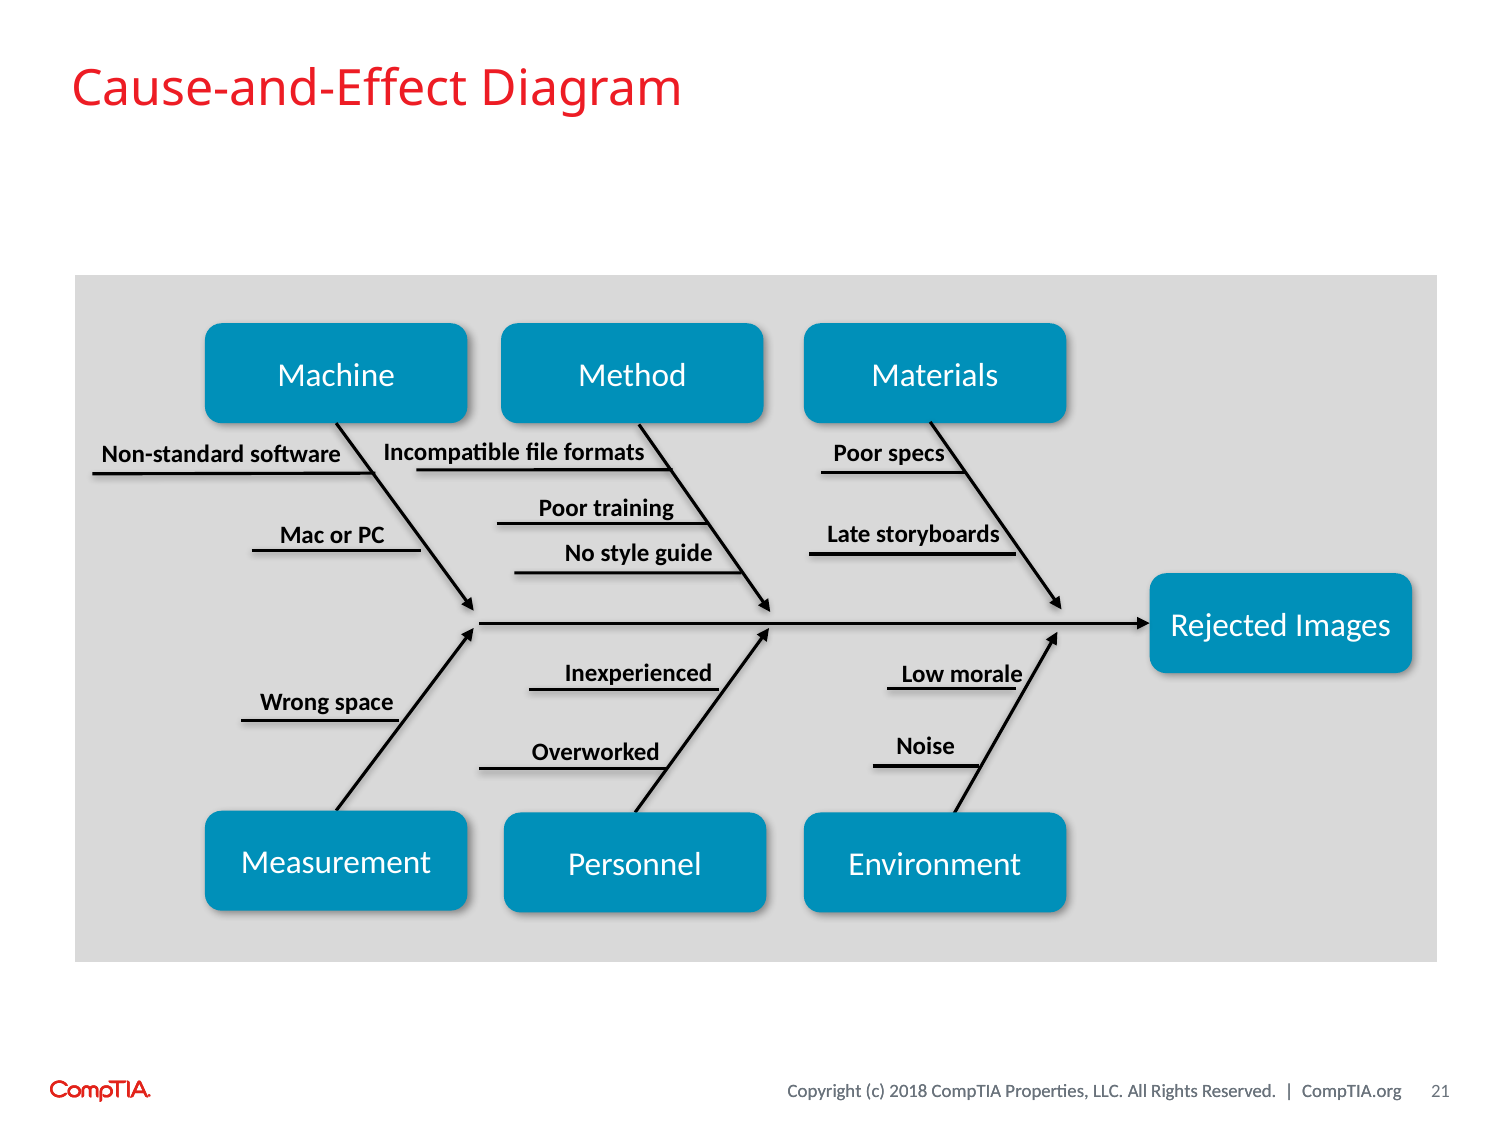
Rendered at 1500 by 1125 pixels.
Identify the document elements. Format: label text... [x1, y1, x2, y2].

title Cause-and-Effect Diagram [56, 16, 1444, 155]
slide_number 21 [1407, 1067, 1450, 1113]
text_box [74, 274, 1438, 963]
